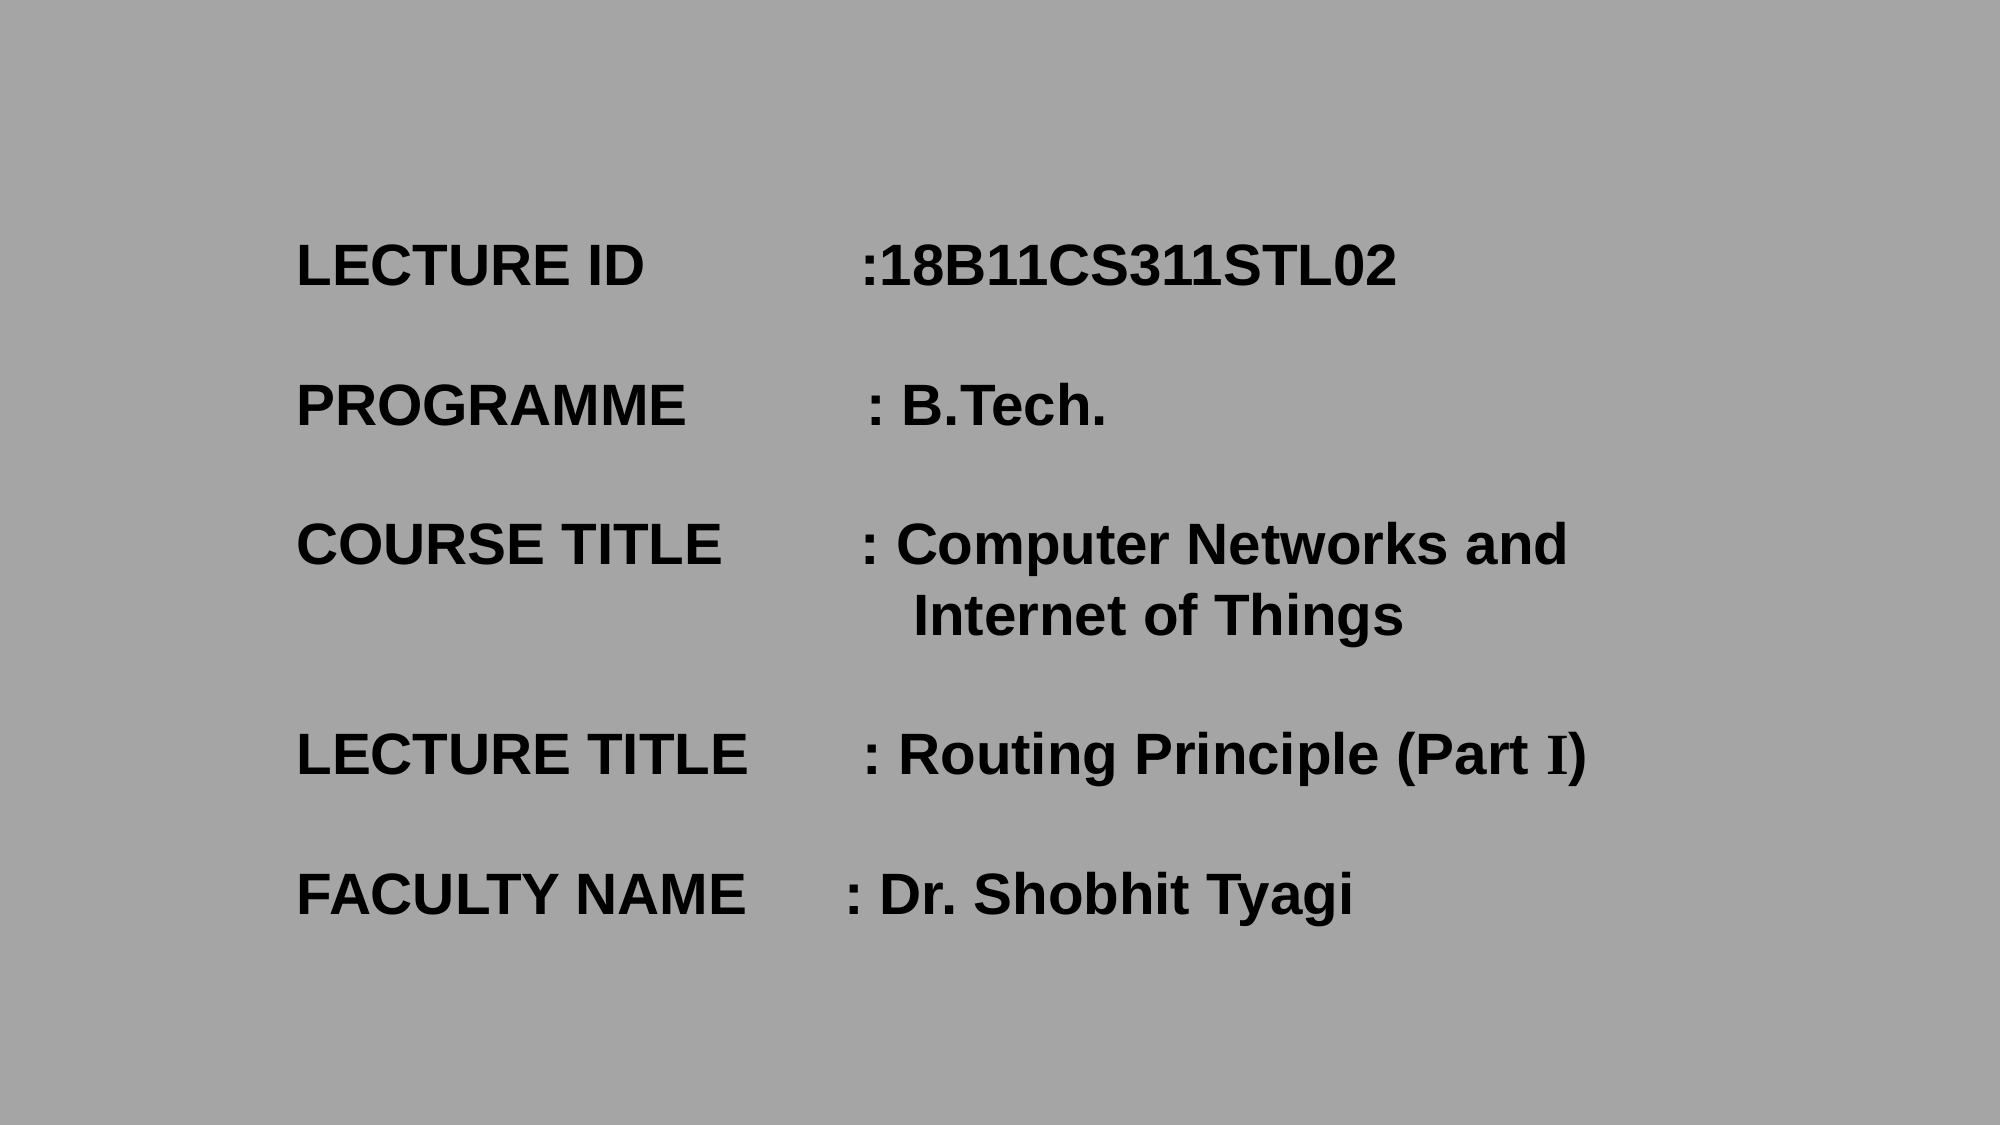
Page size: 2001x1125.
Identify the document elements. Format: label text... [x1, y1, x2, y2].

title LECTURE ID :18B11CS311STL02 PROGRAMME : B.Tech. COURSE TITLE : Computer Networks and Internet of Things LECTURE TITLE : Routing Principle (Part I) FACULTY NAME : Dr. Shobhit Tyagi [281, 90, 1719, 1004]
